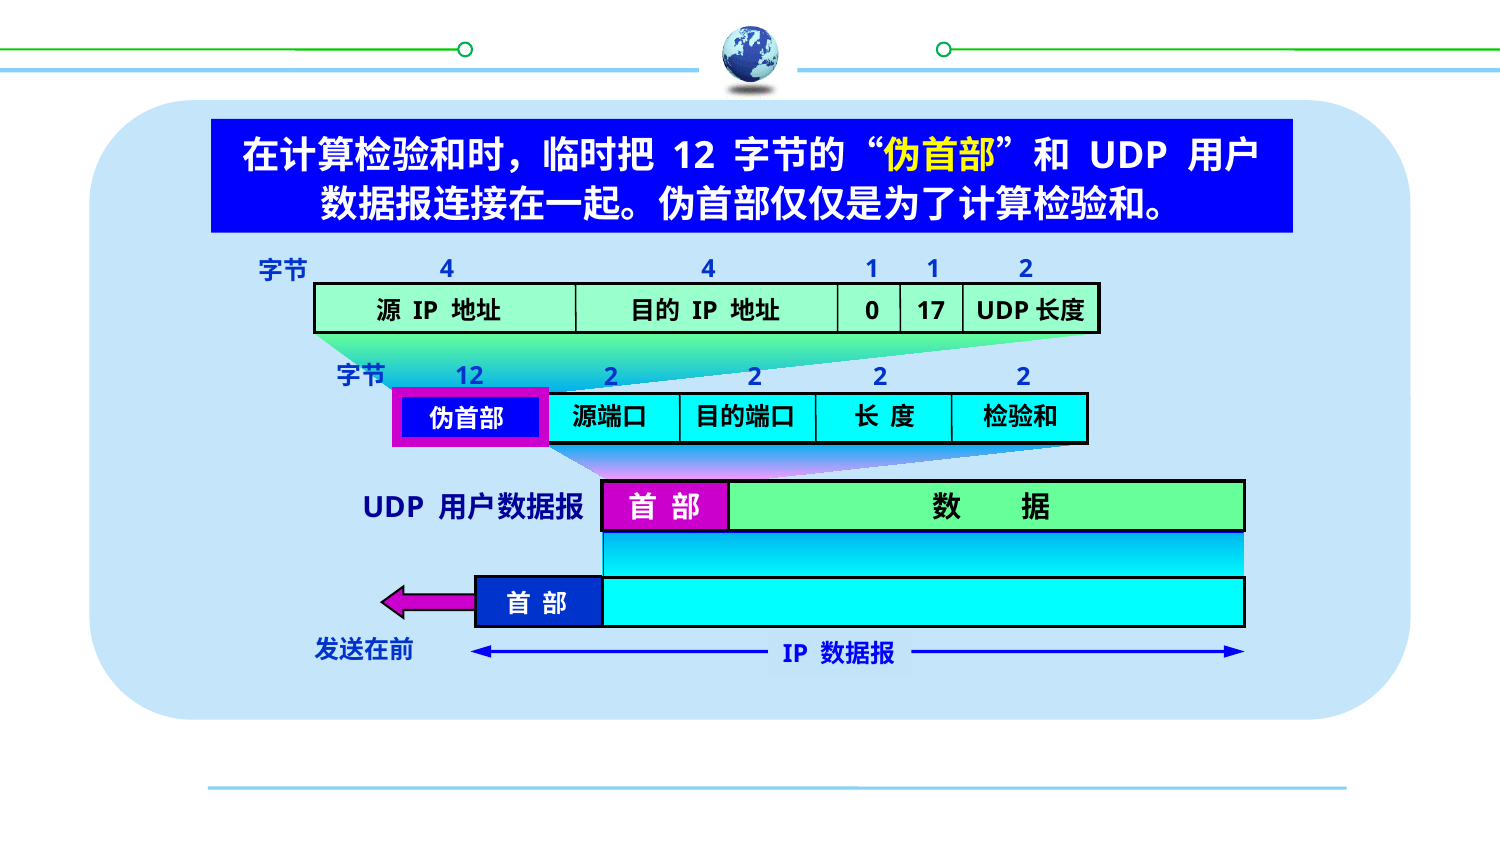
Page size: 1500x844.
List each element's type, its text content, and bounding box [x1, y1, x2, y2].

text_box [952, 393, 1088, 443]
text_box [1048, 283, 1099, 287]
text_box 4 [425, 245, 470, 290]
text_box 在计算检验和时，临时把 12 字节的“伪首部”和 UDP 用户数据报连接在一起。伪首部仅仅是为了计算检验和。 [211, 118, 1293, 233]
text_box [602, 577, 1245, 627]
text_box [1067, 481, 1245, 531]
text_box 12 [440, 352, 499, 392]
text_box 目的端口 [681, 393, 811, 438]
text_box 2 [588, 353, 633, 398]
text_box 发送在前 [299, 625, 430, 671]
text_box [314, 283, 575, 333]
text_box UDP长度 [961, 287, 1101, 332]
text_box [576, 283, 837, 333]
text_box [381, 586, 476, 618]
text_box 源端口 [557, 393, 663, 438]
text_box 目的 IP 地址 [615, 287, 796, 332]
text_box 1 [850, 245, 895, 290]
text_box [963, 283, 1003, 287]
text_box 源 IP 地址 [361, 287, 516, 332]
text_box [602, 531, 1244, 577]
text_box [87, 98, 1413, 722]
text_box [716, 481, 729, 531]
text_box 数 据 [917, 480, 1067, 531]
text_box 1 [911, 245, 956, 290]
text_box [313, 332, 1097, 393]
text_box 17 [901, 287, 961, 332]
text_box 2 [732, 353, 777, 398]
text_box 字节 [243, 247, 324, 293]
picture [720, 24, 780, 98]
text_box [470, 645, 768, 658]
text_box 2 [1003, 245, 1048, 290]
text_box [816, 393, 951, 443]
text_box 字节 [321, 352, 402, 398]
text_box 2 [1001, 353, 1046, 398]
text_box [396, 392, 545, 443]
text_box 首 部 [614, 480, 716, 531]
text_box [912, 645, 1245, 658]
text_box [544, 443, 1088, 481]
text_box 长 度 [839, 392, 931, 438]
text_box [545, 393, 679, 443]
text_box UDP 用户数据报 [347, 480, 600, 531]
text_box 首 部 [491, 580, 583, 625]
text_box [602, 481, 614, 531]
text_box 0 [850, 290, 895, 332]
text_box [838, 283, 900, 333]
text_box [901, 283, 911, 287]
text_box 4 [686, 245, 731, 290]
text_box [729, 481, 917, 531]
text_box [475, 576, 602, 627]
text_box 检验和 [968, 393, 1074, 438]
text_box [680, 393, 815, 443]
text_box 2 [858, 353, 903, 398]
text_box IP 数据报 [768, 629, 911, 675]
